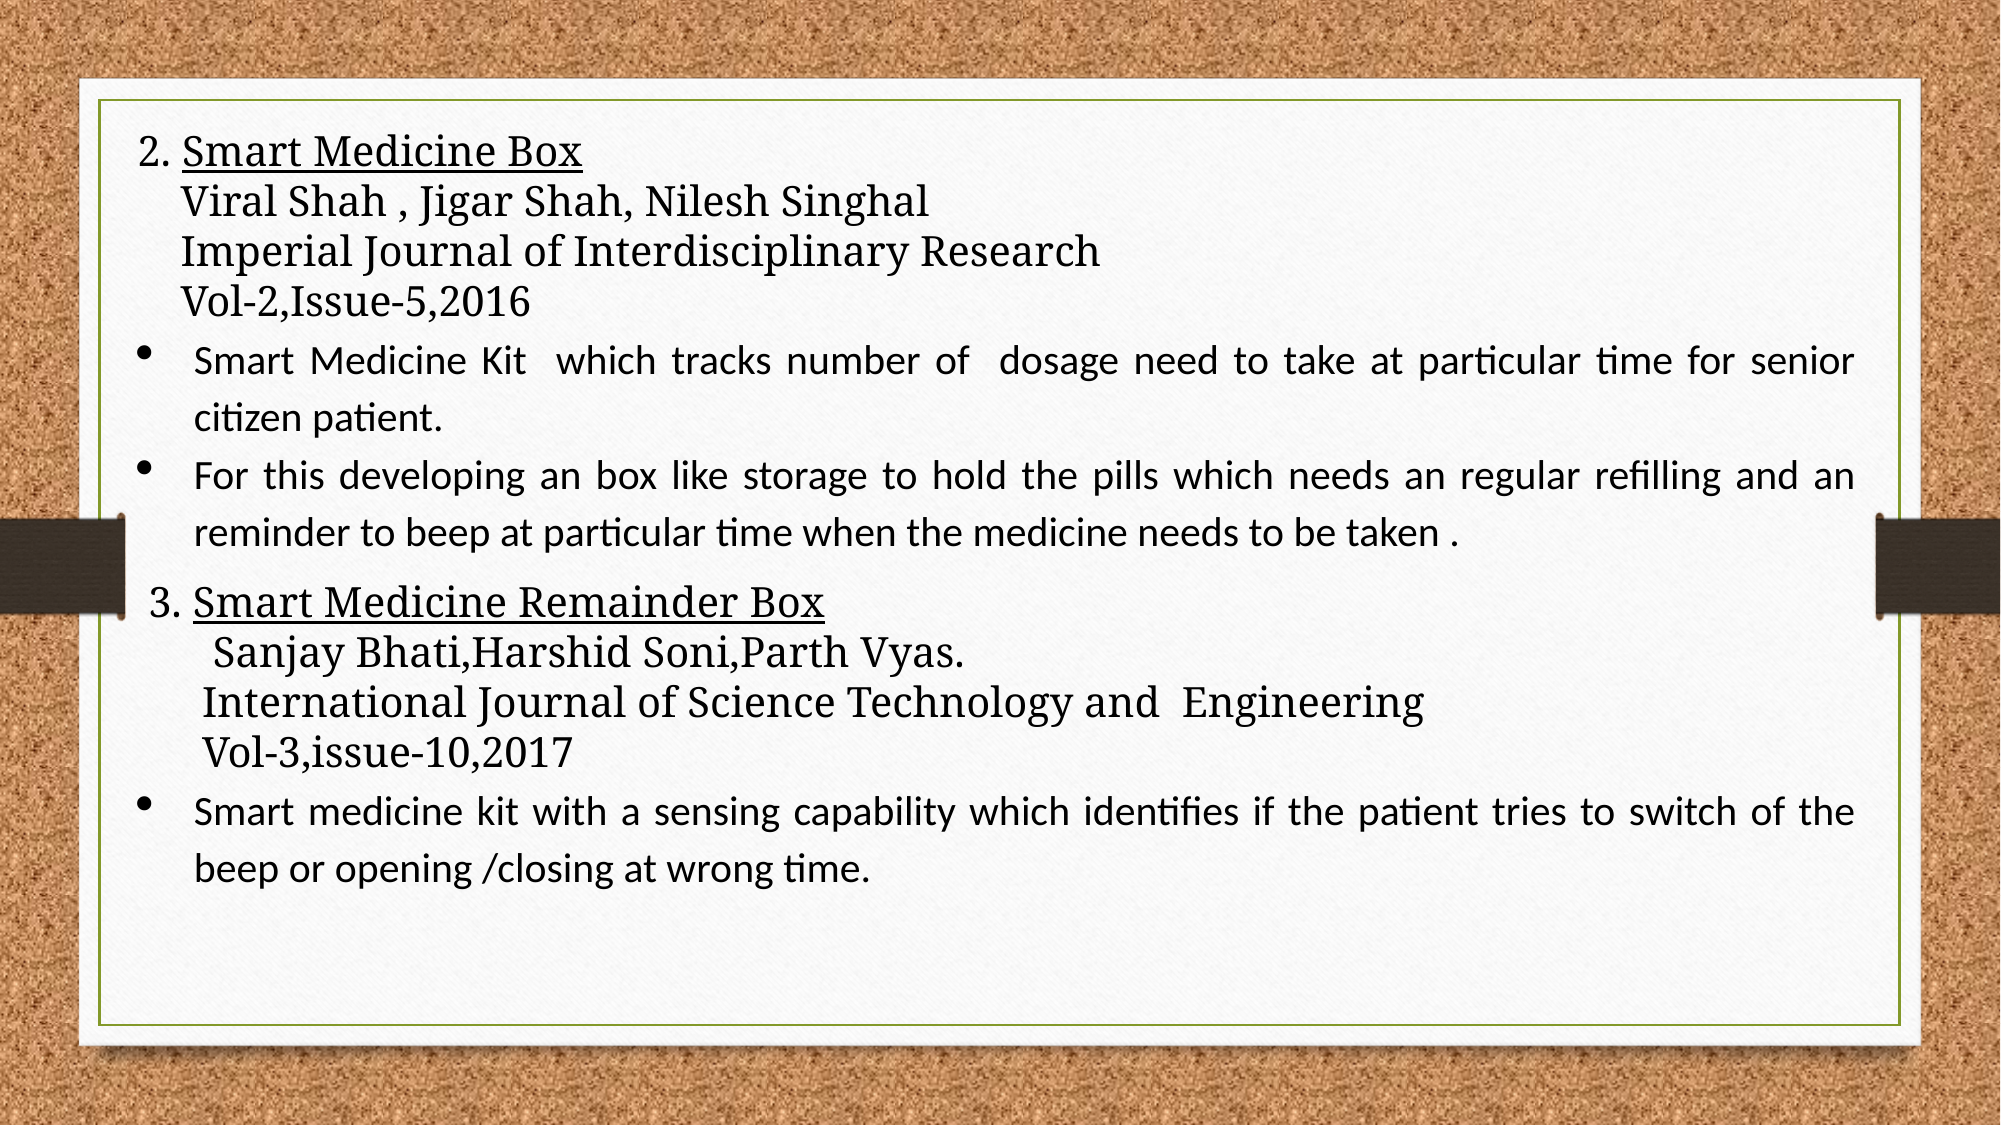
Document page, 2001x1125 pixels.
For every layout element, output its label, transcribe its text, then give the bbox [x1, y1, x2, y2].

text_box 2. Smart Medicine Box Viral Shah , Jigar Shah, Nilesh Singhal Imperial Journal of Interdisciplinary Research Vol-2,Issue-5,2016 Smart Medicine Kit which tracks number of dosage need to take at particular time for senior citizen patient. For this developing an box like storage to hold the pills which needs an regular refilling and an reminder to beep at particular time when the medicine needs to be taken . 3. Smart Medicine Remainder Box Sanjay Bhati,Harshid Soni,Parth Vyas. International Journal of Science Technology and Engineering Vol-3,issue-10,2017 Smart medicine kit with a sensing capability which identifies if the patient tries to switch of the beep or opening /closing at wrong time. [122, 117, 1872, 899]
picture [0, 0, 2001, 1125]
